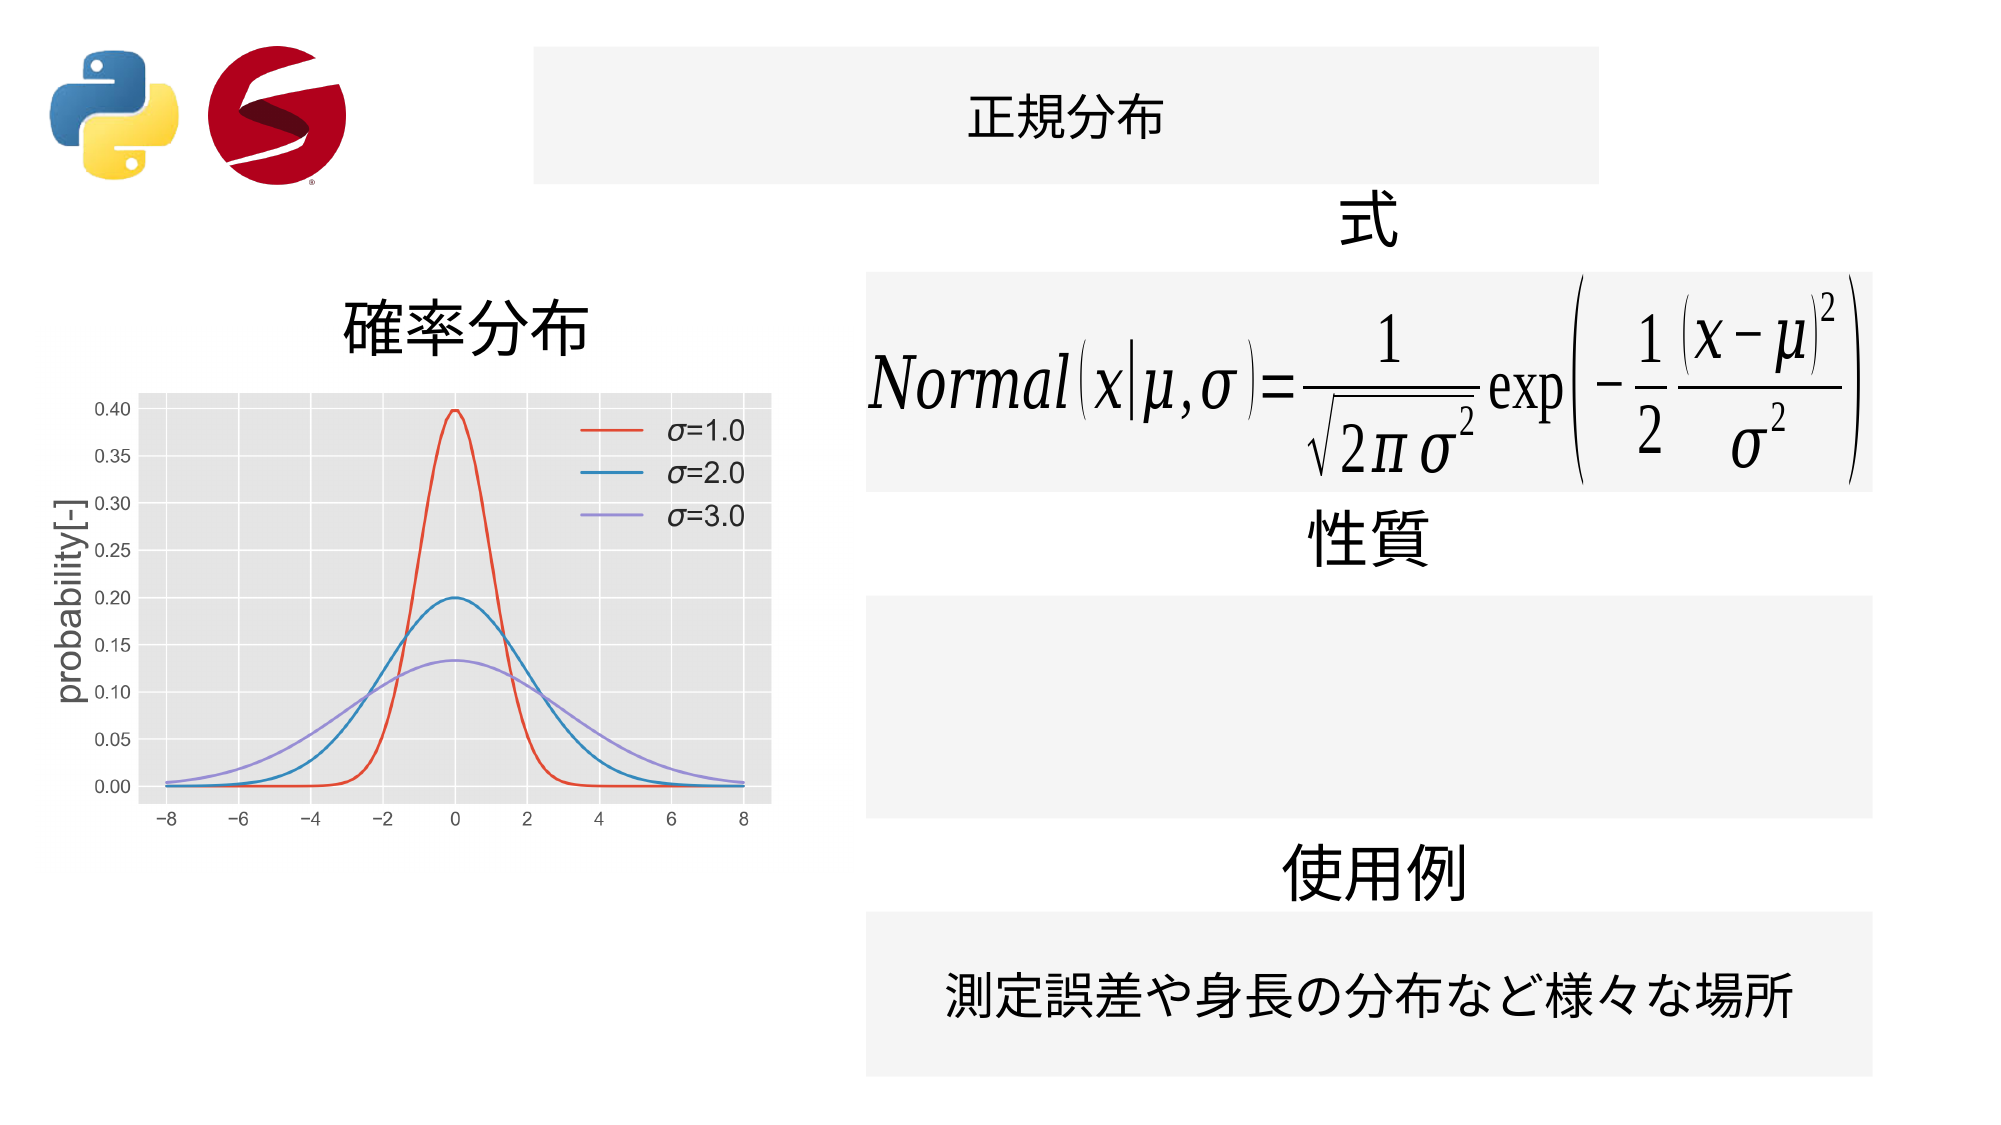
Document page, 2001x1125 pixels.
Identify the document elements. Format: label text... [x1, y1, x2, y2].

text_box 性質 [1292, 493, 1447, 583]
text_box 式 [1323, 172, 1416, 263]
text_box 正規分布 [533, 46, 1599, 185]
picture [35, 326, 854, 873]
text_box 確率分布 [327, 281, 607, 326]
text_box 使用例 [1266, 826, 1484, 917]
picture [20, 21, 346, 210]
text_box 測定誤差や身長の分布など様々な場所 [866, 911, 1873, 1077]
